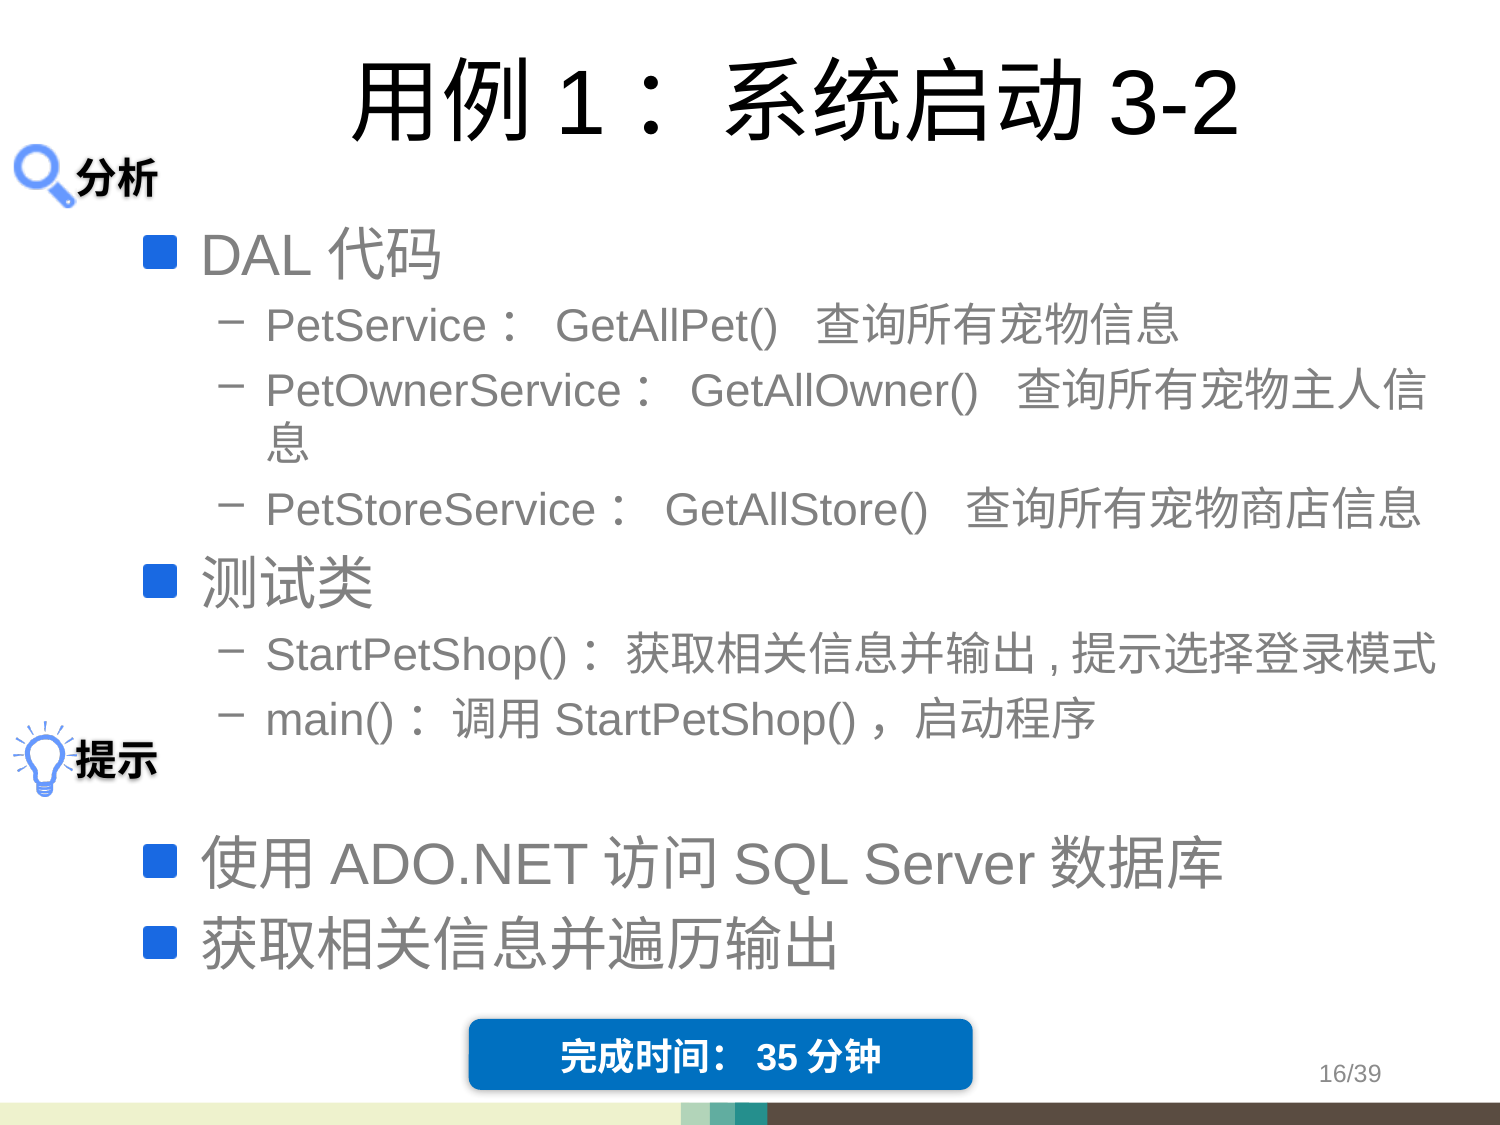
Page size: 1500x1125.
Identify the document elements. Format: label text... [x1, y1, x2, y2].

picture [143, 235, 177, 269]
picture [143, 844, 177, 878]
slide_number /39 [1059, 1042, 1397, 1103]
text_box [468, 1018, 973, 1090]
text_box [11, 140, 175, 214]
title 用例1：系统启动3-2 [120, 35, 1471, 183]
list DAL代码 PetService：GetAllPet() 查询所有宠物信息 PetOwnerService：GetAllOwner() 查询所有宠物主人信息 PetStoreService：GetAllStore() 查询所有宠物商店信息 测试类 StartPetShop()：获取相关信息并输出,提示选择登录模式 main()：调用StartPetShop()，启动程序 使用ADO.NET访问SQL Server数据库 获取相关信息并遍历输出 [128, 209, 1471, 1032]
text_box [13, 721, 175, 797]
picture [143, 564, 177, 598]
picture [143, 926, 177, 959]
